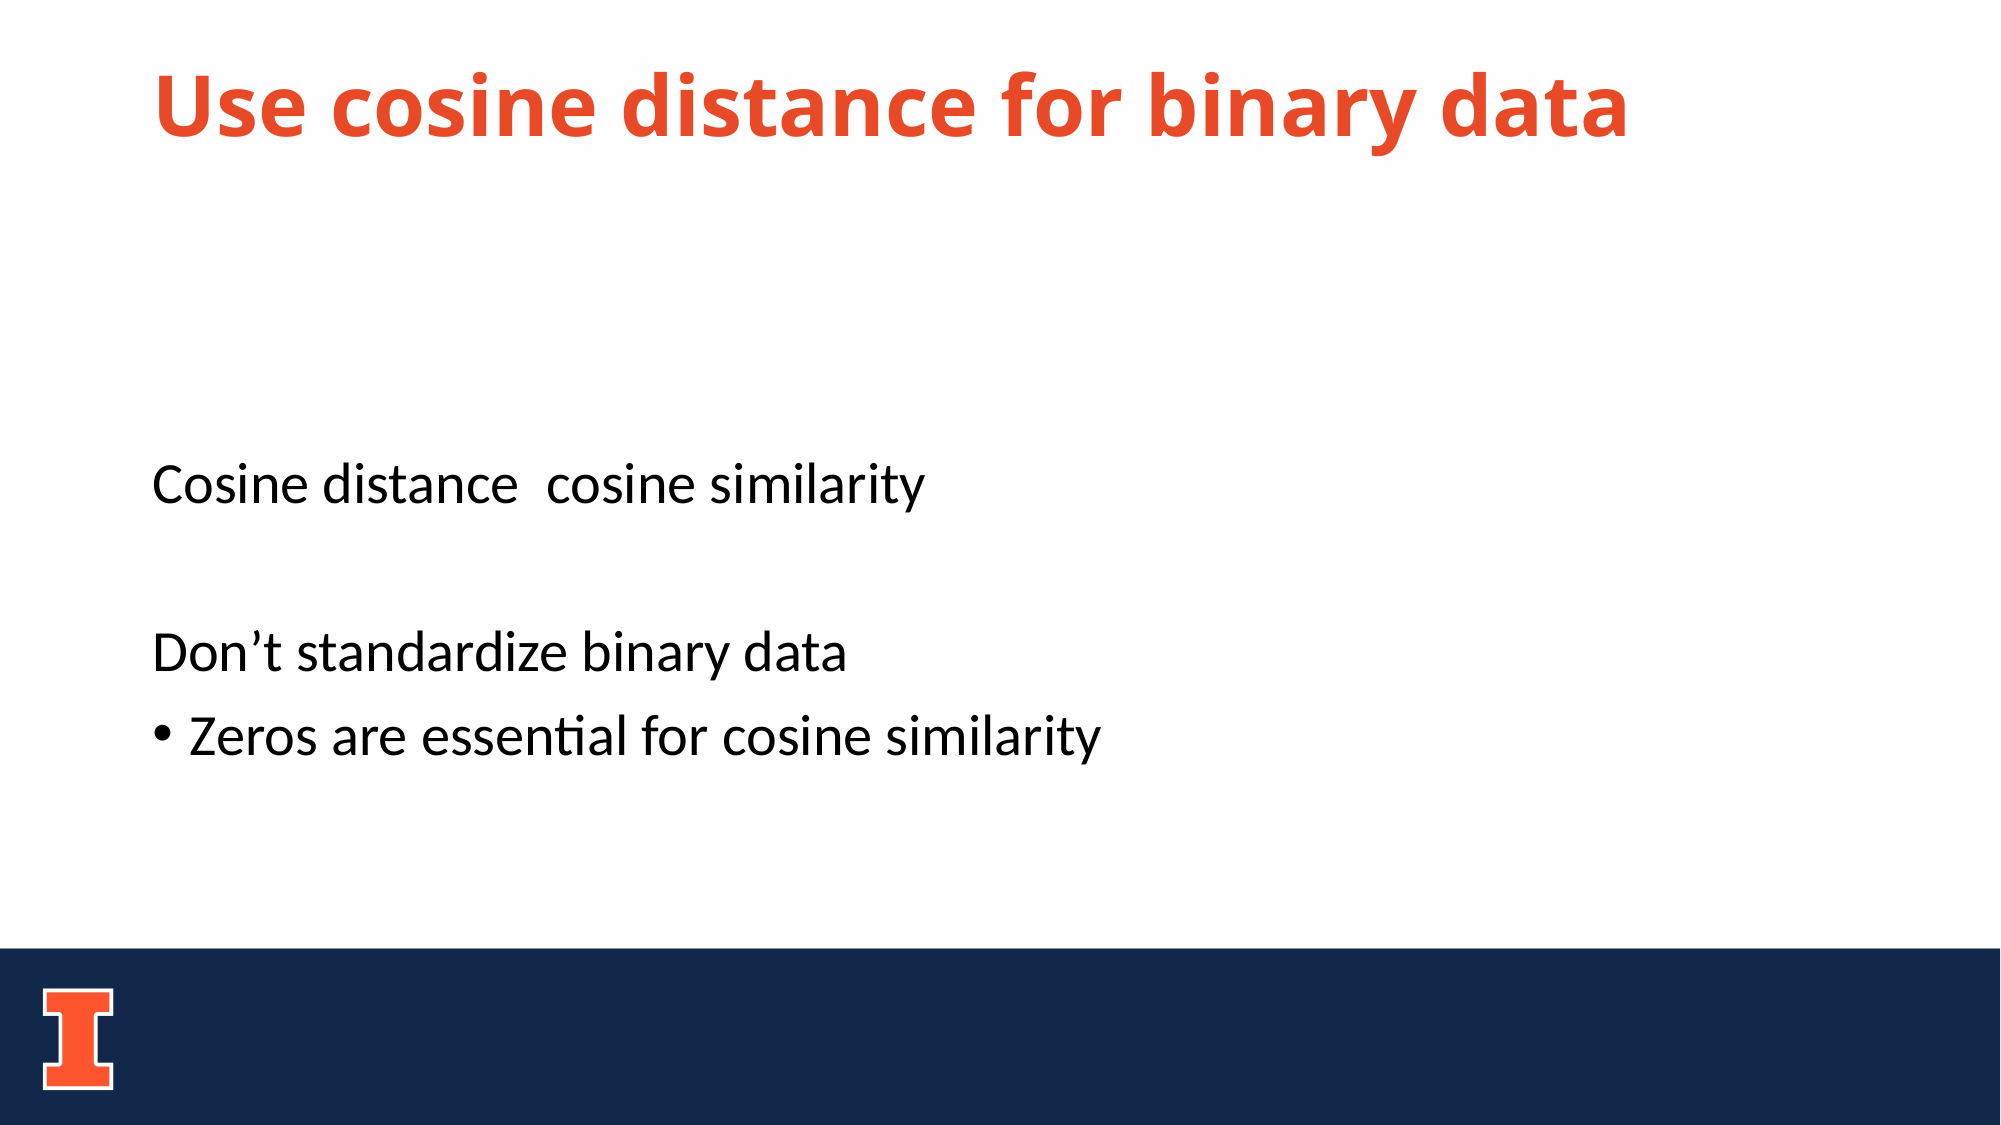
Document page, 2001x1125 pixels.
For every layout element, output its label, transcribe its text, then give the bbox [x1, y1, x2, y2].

title Use cosine distance for binary data [137, 56, 1863, 163]
picture [0, 0, 2001, 1125]
